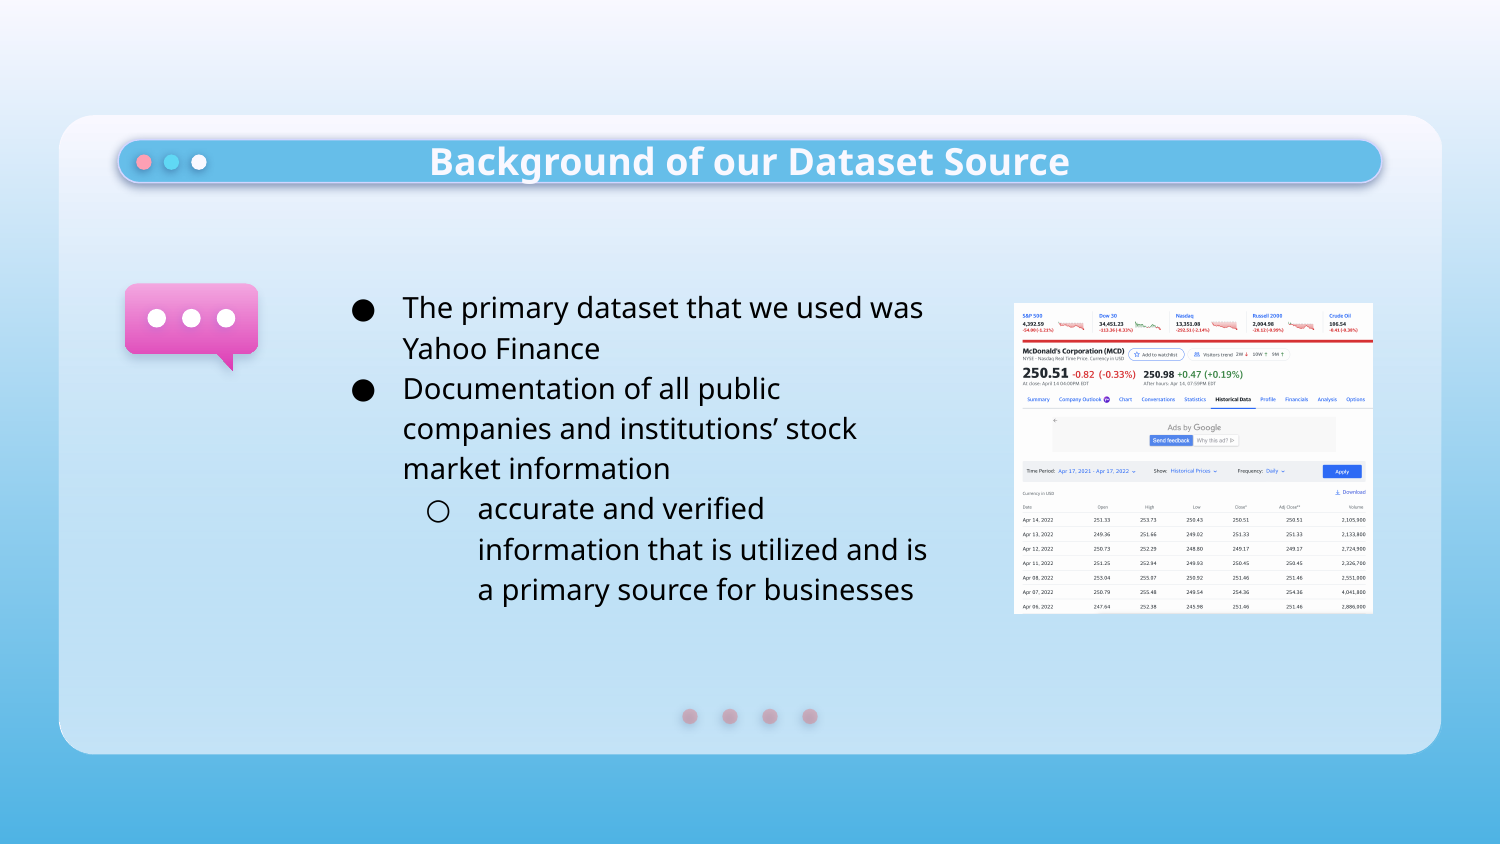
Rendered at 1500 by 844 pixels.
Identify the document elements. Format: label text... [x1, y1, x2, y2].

subtitle The primary dataset that we used was Yahoo Finance Documentation of all public companies and institutions’ stock market information accurate and verified information that is utilized and is a primary source for businesses [312, 258, 949, 632]
title Background of our Dataset Source [118, 113, 1382, 208]
picture [1014, 303, 1373, 614]
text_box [124, 283, 259, 371]
